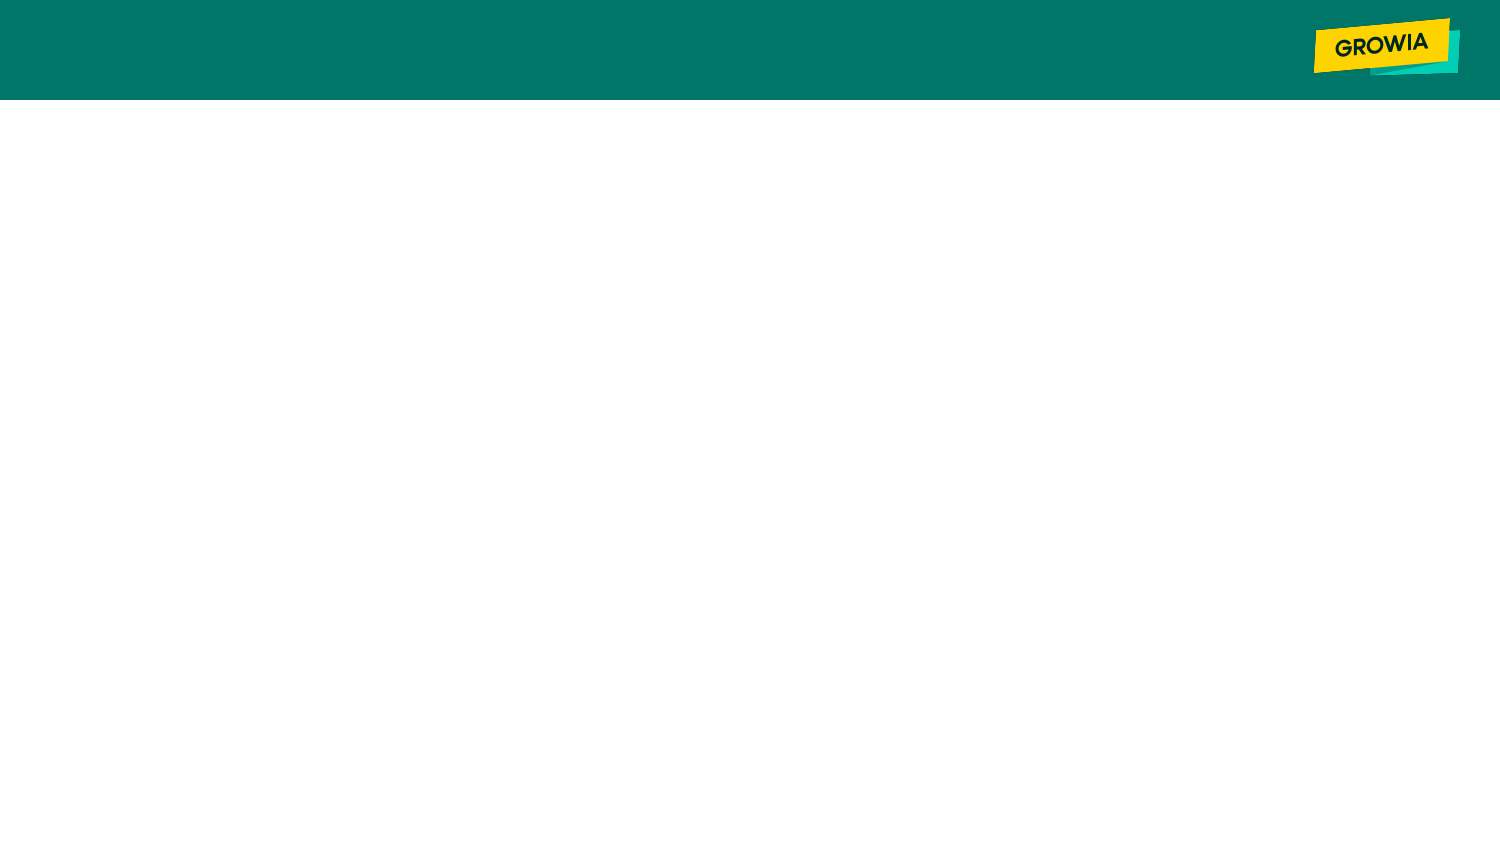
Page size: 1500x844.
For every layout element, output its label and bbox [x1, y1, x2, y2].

text_box [0, 0, 1500, 99]
picture [1310, 18, 1464, 81]
